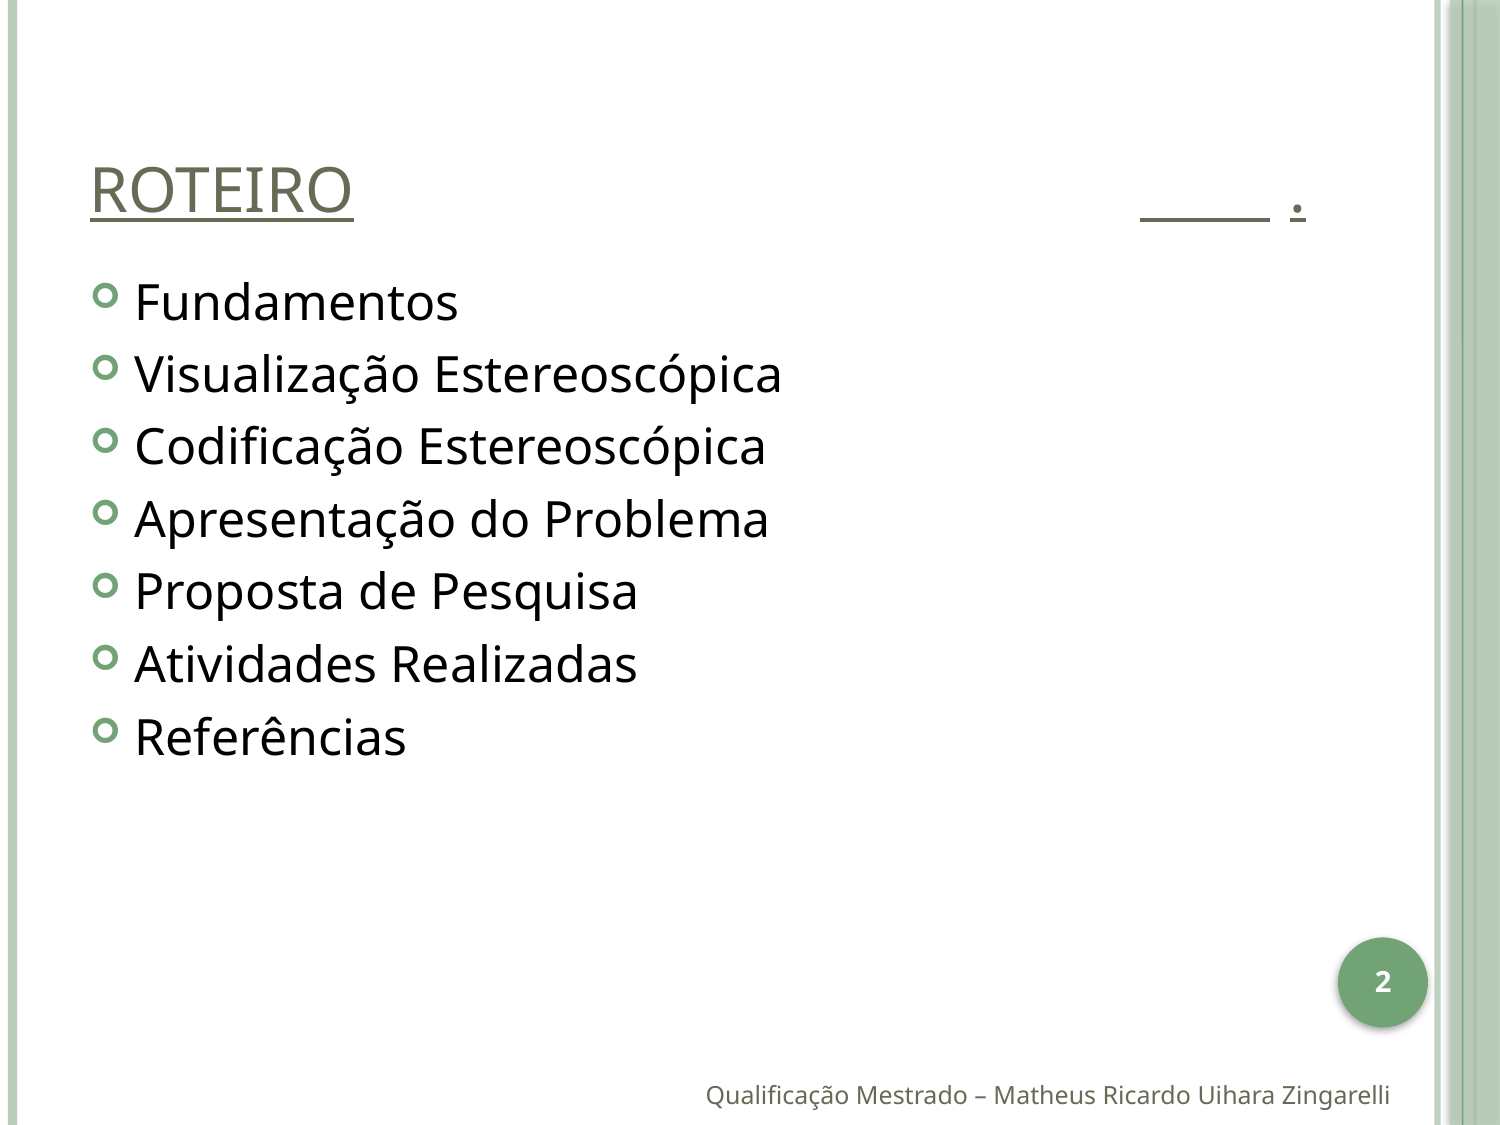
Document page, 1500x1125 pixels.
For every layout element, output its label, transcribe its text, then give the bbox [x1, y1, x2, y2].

footer Qualificação Mestrado – Matheus Ricardo Uihara Zingarelli [690, 1065, 1436, 1125]
list Fundamentos Visualização Estereoscópica Codificação Estereoscópica Apresentação do Problema Proposta de Pesquisa Atividades Realizadas Referências [75, 262, 1300, 1062]
slide_number 2 [1333, 940, 1434, 1027]
title Roteiro . [75, 45, 1436, 233]
